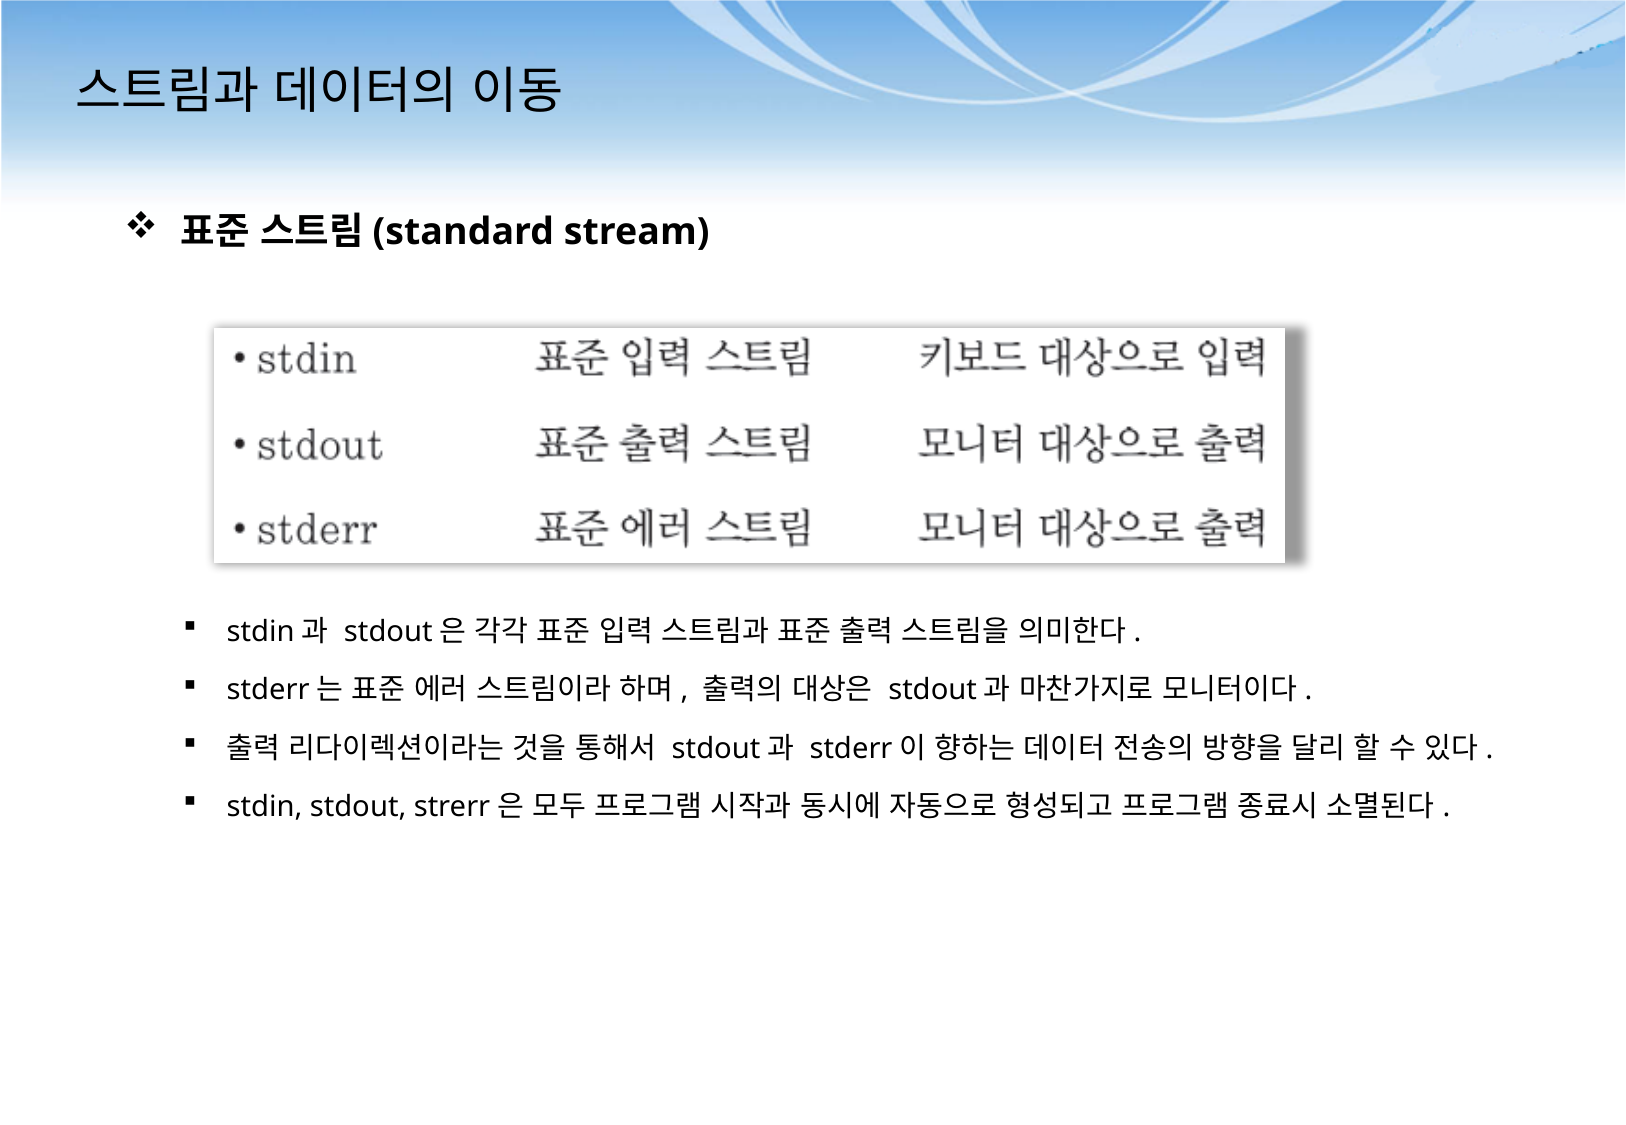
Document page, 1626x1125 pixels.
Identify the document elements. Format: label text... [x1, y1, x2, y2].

list 표준 스트림(standard stream) stdin과 stdout은 각각 표준 입력 스트림과 표준 출력 스트림을 의미한다. stderr는 표준 에러 스트림이라 하며, 출력의 대상은 stdout과 마찬가지로 모니터이다. 출력 리다이렉션이라는 것을 통해서 stdout과 stderr이 향하는 데이터 전송의 방향을 달리 할 수 있다. stdin, stdout, strerr은 모두 프로그램 시작과 동시에 자동으로 형성되고 프로그램 종료시 소멸된다. [109, 198, 1575, 1037]
title 스트림과 데이터의 이동 [60, 48, 1001, 130]
picture [0, 0, 1626, 1125]
